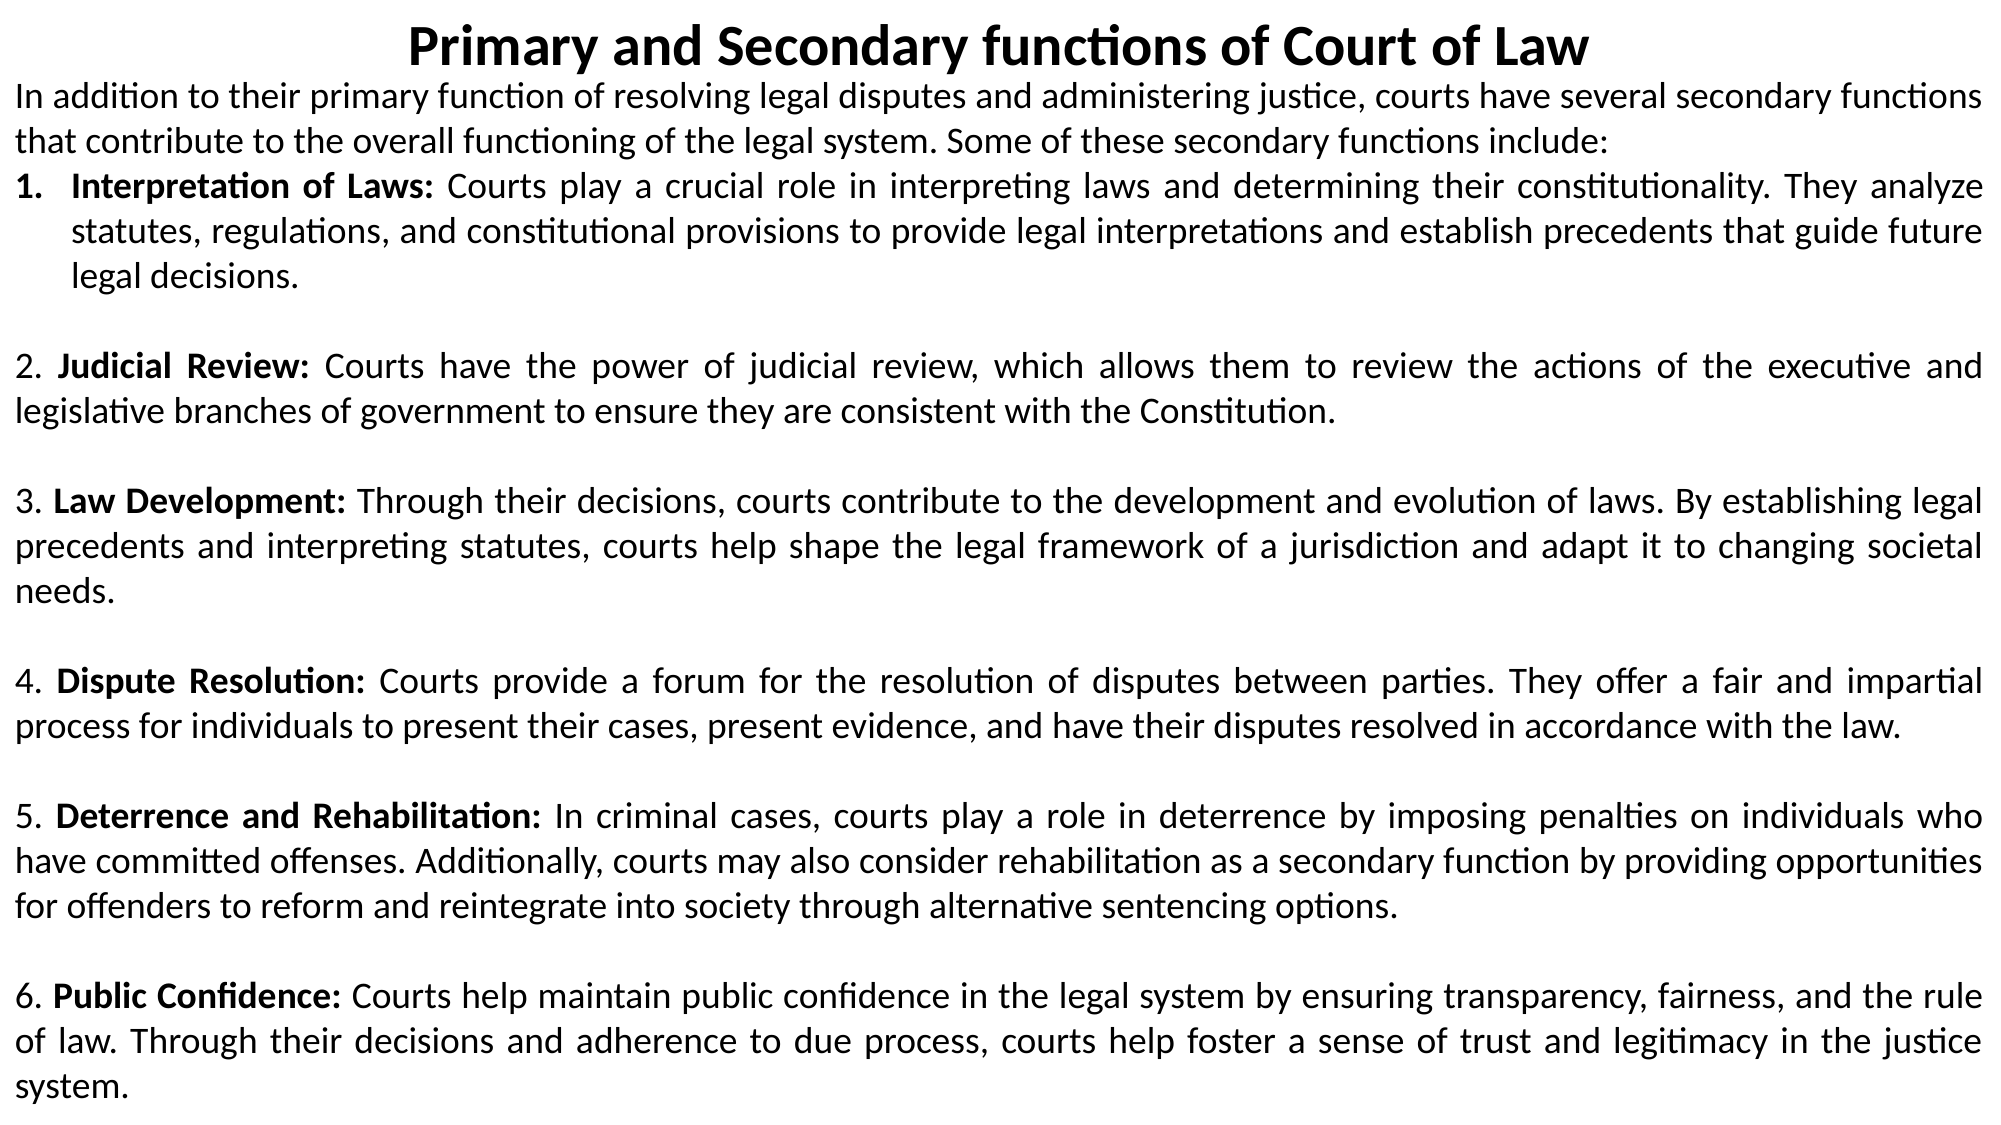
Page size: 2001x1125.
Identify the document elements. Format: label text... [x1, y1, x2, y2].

text_box In addition to their primary function of resolving legal disputes and administering justice, courts have several secondary functions that contribute to the overall functioning of the legal system. Some of these secondary functions include: Interpretation of Laws: Courts play a crucial role in interpreting laws and determining their constitutionality. They analyze statutes, regulations, and constitutional provisions to provide legal interpretations and establish precedents that guide future legal decisions. 2. Judicial Review: Courts have the power of judicial review, which allows them to review the actions of the executive and legislative branches of government to ensure they are consistent with the Constitution. 3. Law Development: Through their decisions, courts contribute to the development and evolution of laws. By establishing legal precedents and interpreting statutes, courts help shape the legal framework of a jurisdiction and adapt it to changing societal needs. 4. Dispute Resolution: Courts provide a forum for the resolution of disputes between parties. They offer a fair and impartial process for individuals to present their cases, present evidence, and have their disputes resolved in accordance with the law. 5. Deterrence and Rehabilitation: In criminal cases, courts play a role in deterrence by imposing penalties on individuals who have committed offenses. Additionally, courts may also consider rehabilitation as a secondary function by providing opportunities for offenders to reform and reintegrate into society through alternative sentencing options. 6. Public Confidence: Courts help maintain public confidence in the legal system by ensuring transparency, fairness, and the rule of law. Through their decisions and adherence to due process, courts help foster a sense of trust and legitimacy in the justice system. [0, 84, 2000, 1114]
text_box Primary and Secondary functions of Court of Law [0, 0, 2000, 84]
